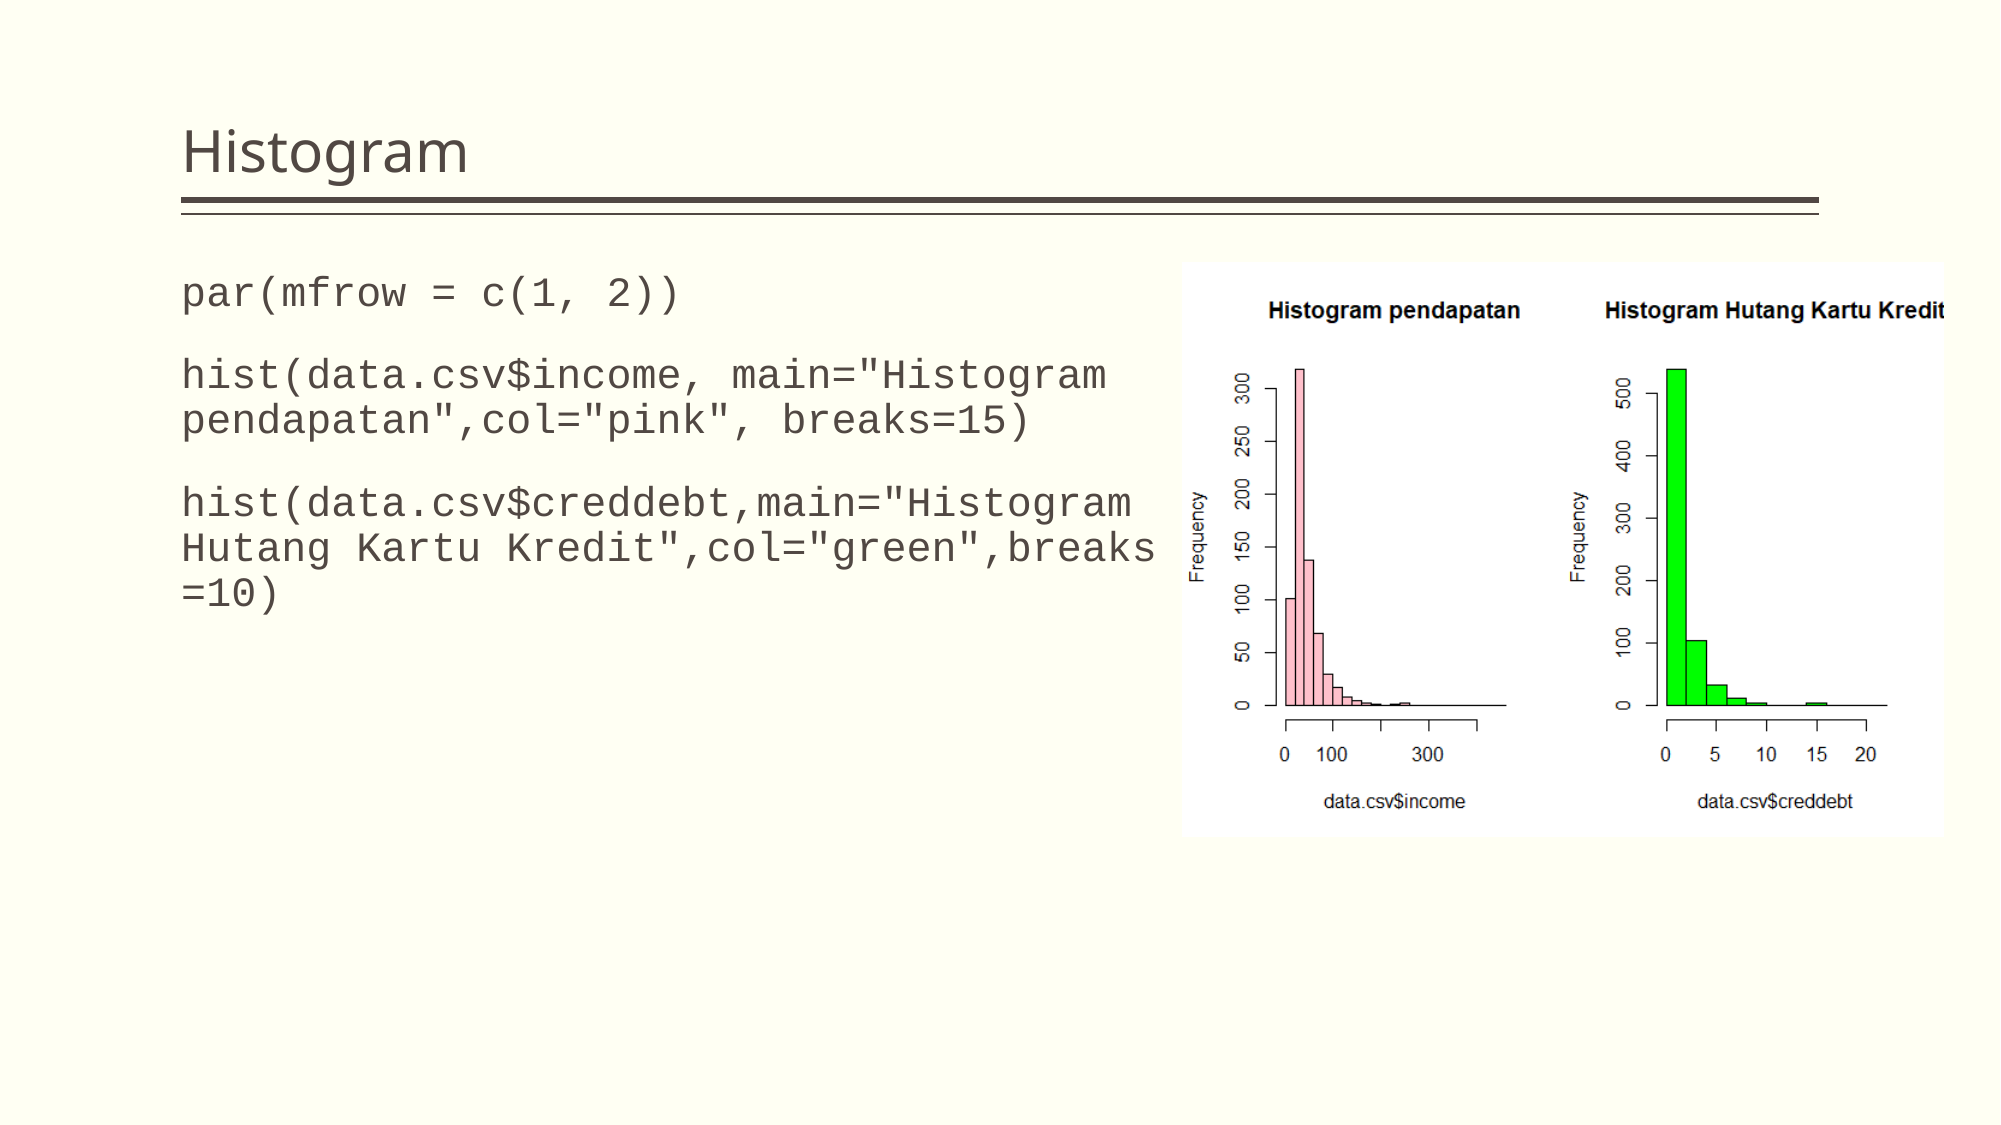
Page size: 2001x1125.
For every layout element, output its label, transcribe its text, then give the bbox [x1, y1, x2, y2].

list par(mfrow = c(1, 2)) hist(data.csv$income, main="Histogram pendapatan",col="pink", breaks=15) hist(data.csv$creddebt,main="Histogram Hutang Kartu Kredit",col="green",breaks =10) [181, 262, 1221, 1013]
title Histogram [181, 12, 1819, 193]
picture [1182, 262, 1944, 837]
